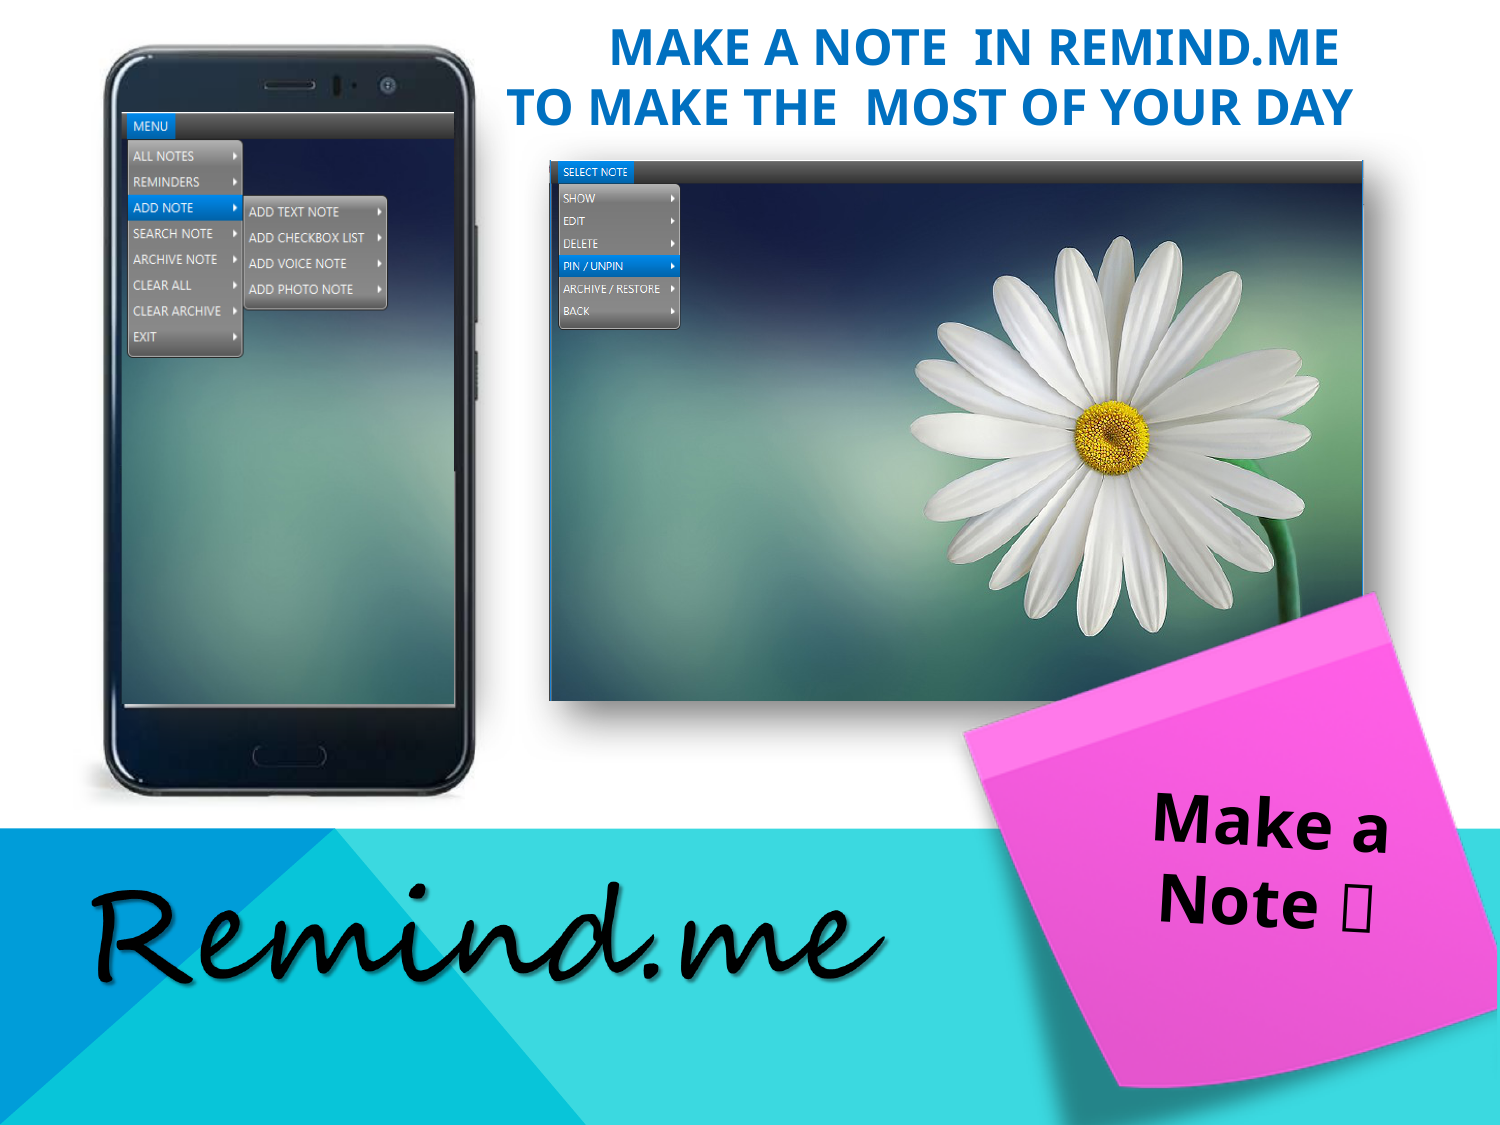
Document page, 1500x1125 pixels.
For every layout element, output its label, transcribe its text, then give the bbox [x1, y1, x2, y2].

picture [73, 30, 503, 821]
picture [15, 160, 1498, 1125]
title MAKE a NOTE in REMIND.ME to MAKE THE MOST of your day [506, 60, 1369, 150]
